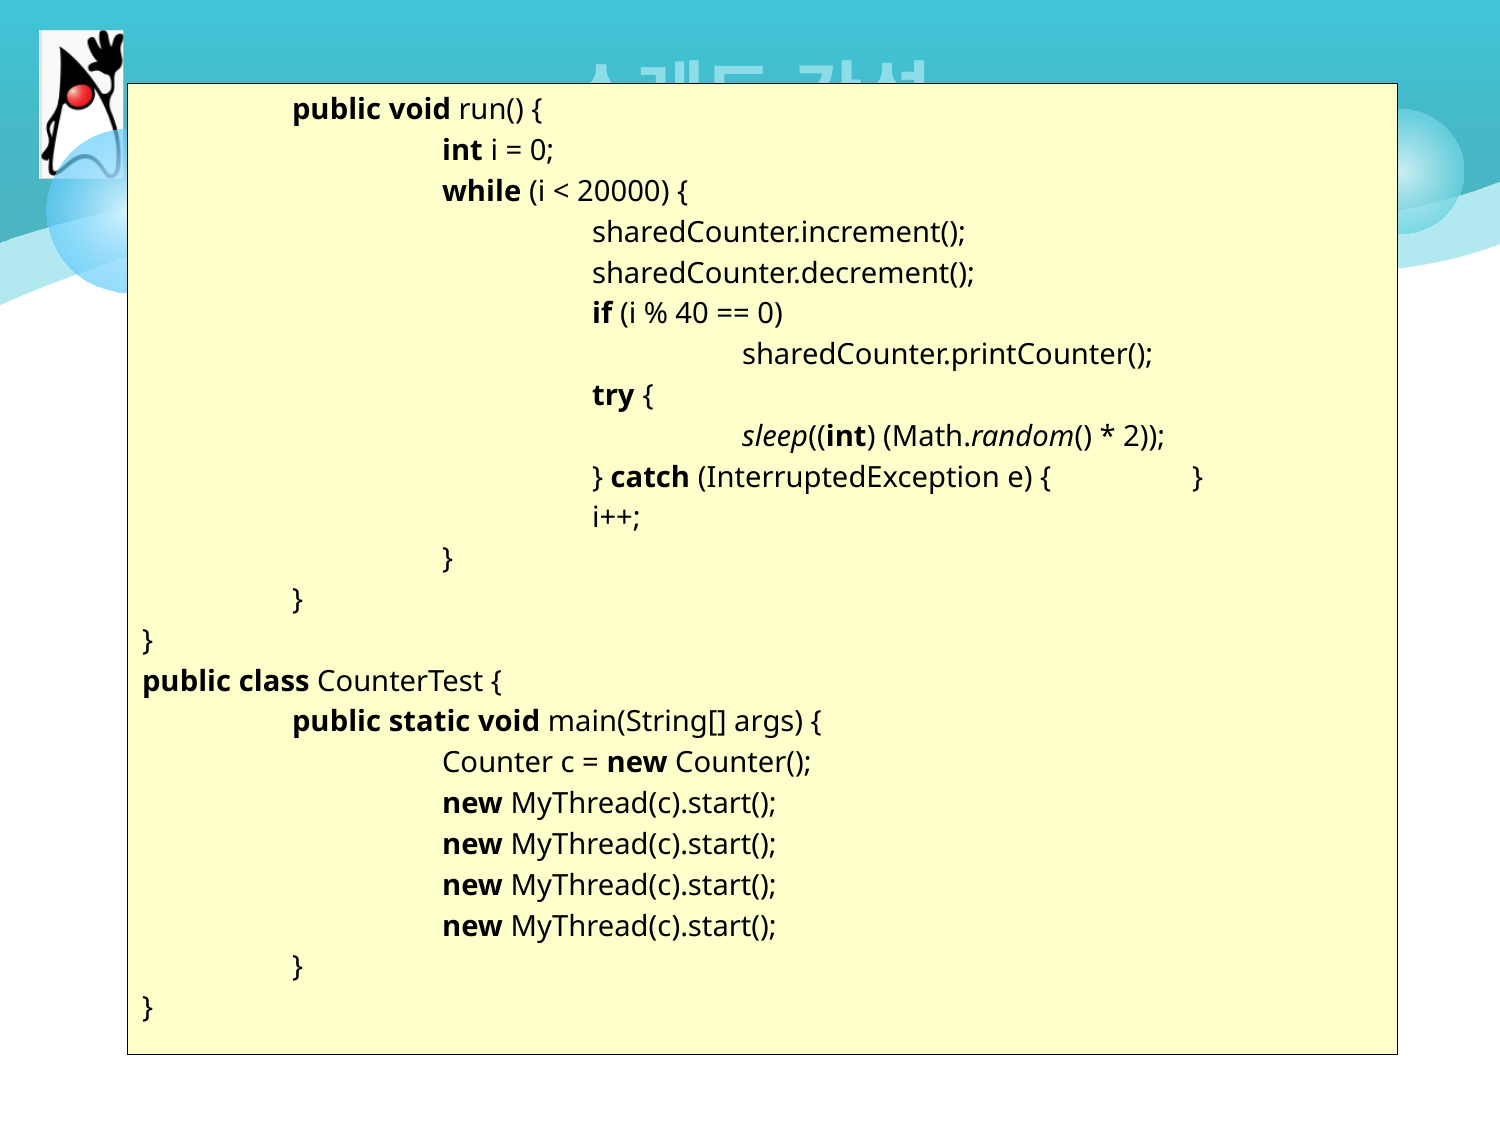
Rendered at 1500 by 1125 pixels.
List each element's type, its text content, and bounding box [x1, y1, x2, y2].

title 스레드 간섭 [75, 0, 1425, 188]
picture [39, 30, 75, 179]
text_box public void run() { int i = 0; while (i < 20000) { sharedCounter.increment(); sharedCounter.decrement(); if (i % 40 == 0) sharedCounter.printCounter(); try { sleep((int) (Math.random() * 2)); } catch (InterruptedException e) { } i++; } } } public class CounterTest { public static void main(String[] args) { Counter c = new Counter(); new MyThread(c).start(); new MyThread(c).start(); new MyThread(c).start(); new MyThread(c).start(); } } [127, 83, 1398, 1055]
